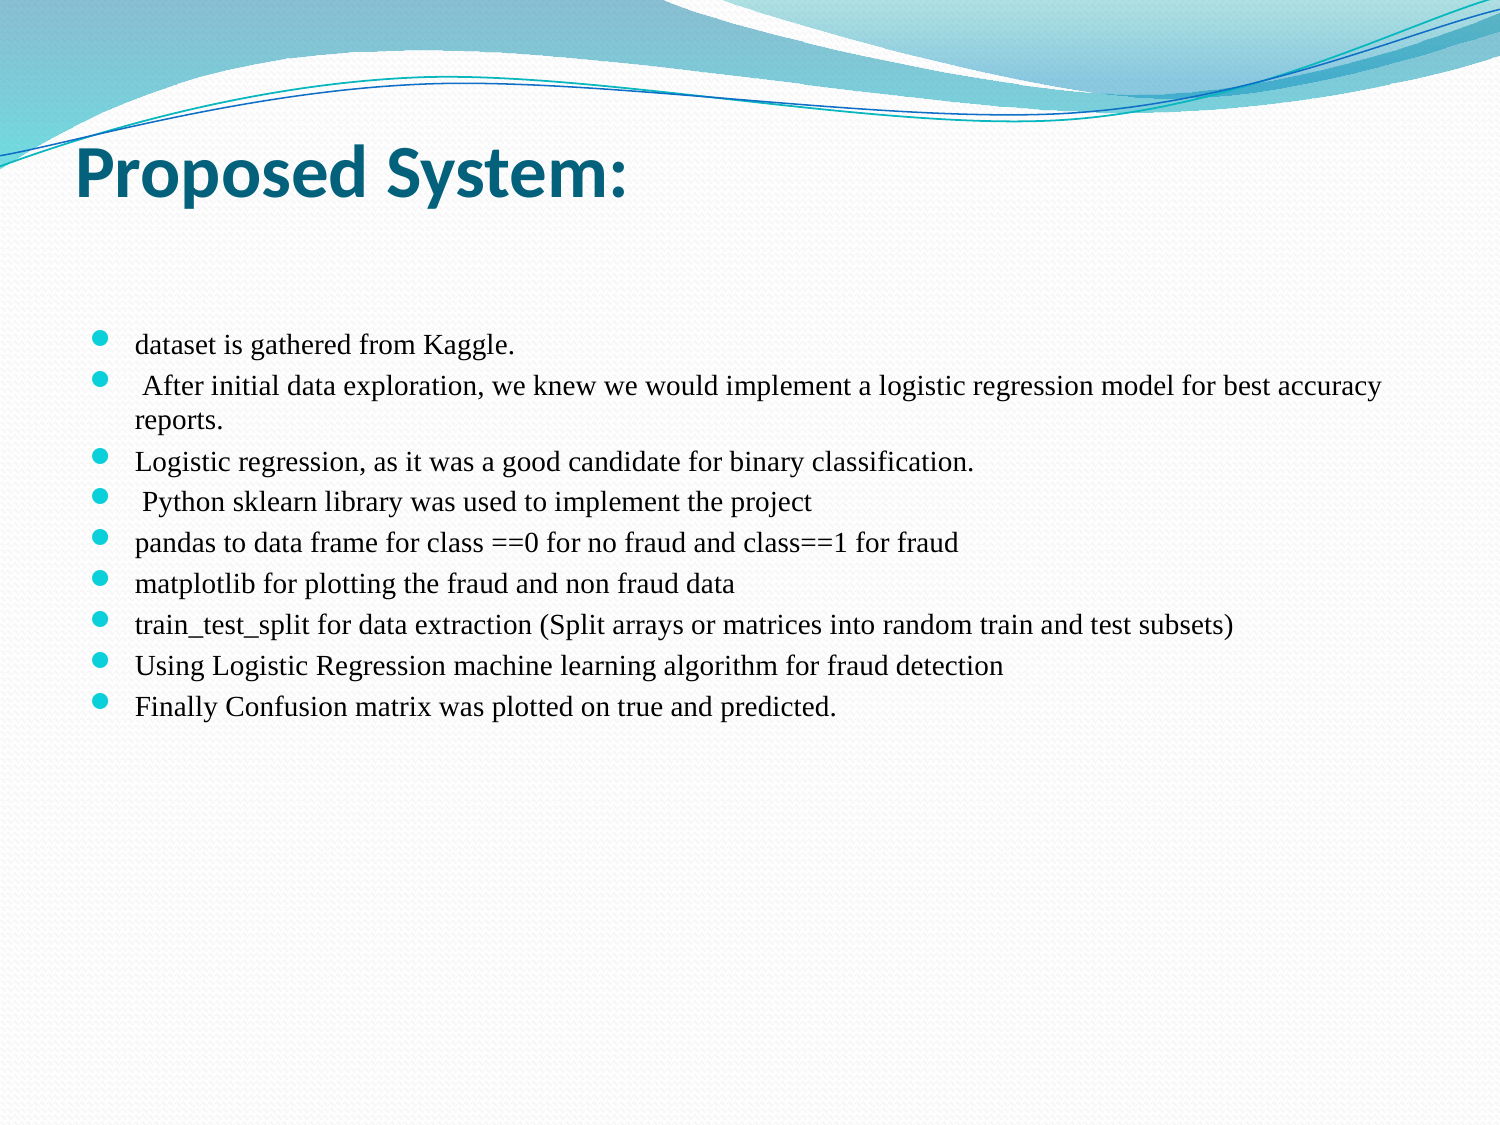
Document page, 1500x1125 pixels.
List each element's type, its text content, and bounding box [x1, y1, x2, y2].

title Proposed System: [75, 115, 1425, 303]
list dataset is gathered from Kaggle. After initial data exploration, we knew we would implement a logistic regression model for best accuracy reports. Logistic regression, as it was a good candidate for binary classification. Python sklearn library was used to implement the project pandas to data frame for class ==0 for no fraud and class==1 for fraud matplotlib for plotting the fraud and non fraud data train_test_split for data extraction (Split arrays or matrices into random train and test subsets) Using Logistic Regression machine learning algorithm for fraud detection Finally Confusion matrix was plotted on true and predicted. [75, 317, 1425, 1038]
